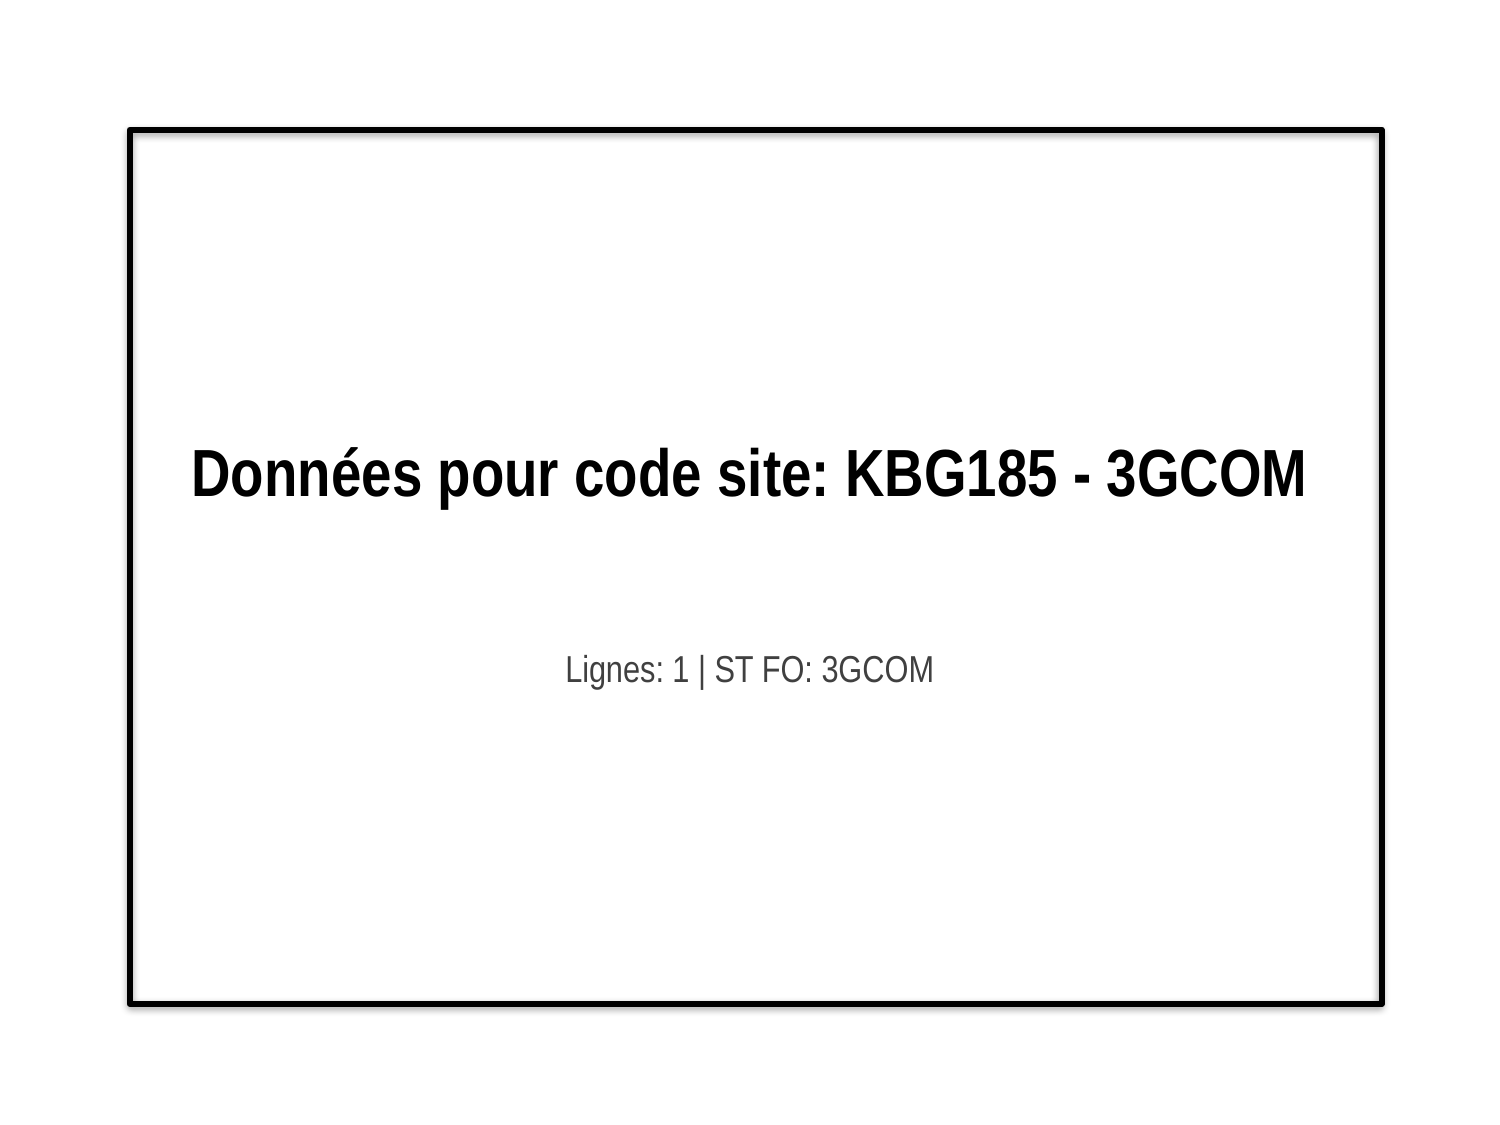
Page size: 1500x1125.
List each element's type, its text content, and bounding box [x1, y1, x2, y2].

subtitle Lignes: 1 | ST FO: 3GCOM [225, 637, 1275, 925]
text_box [129, 129, 1383, 349]
title Données pour code site: KBG185 - 3GCOM [112, 349, 1388, 591]
text_box [129, 591, 1383, 1005]
